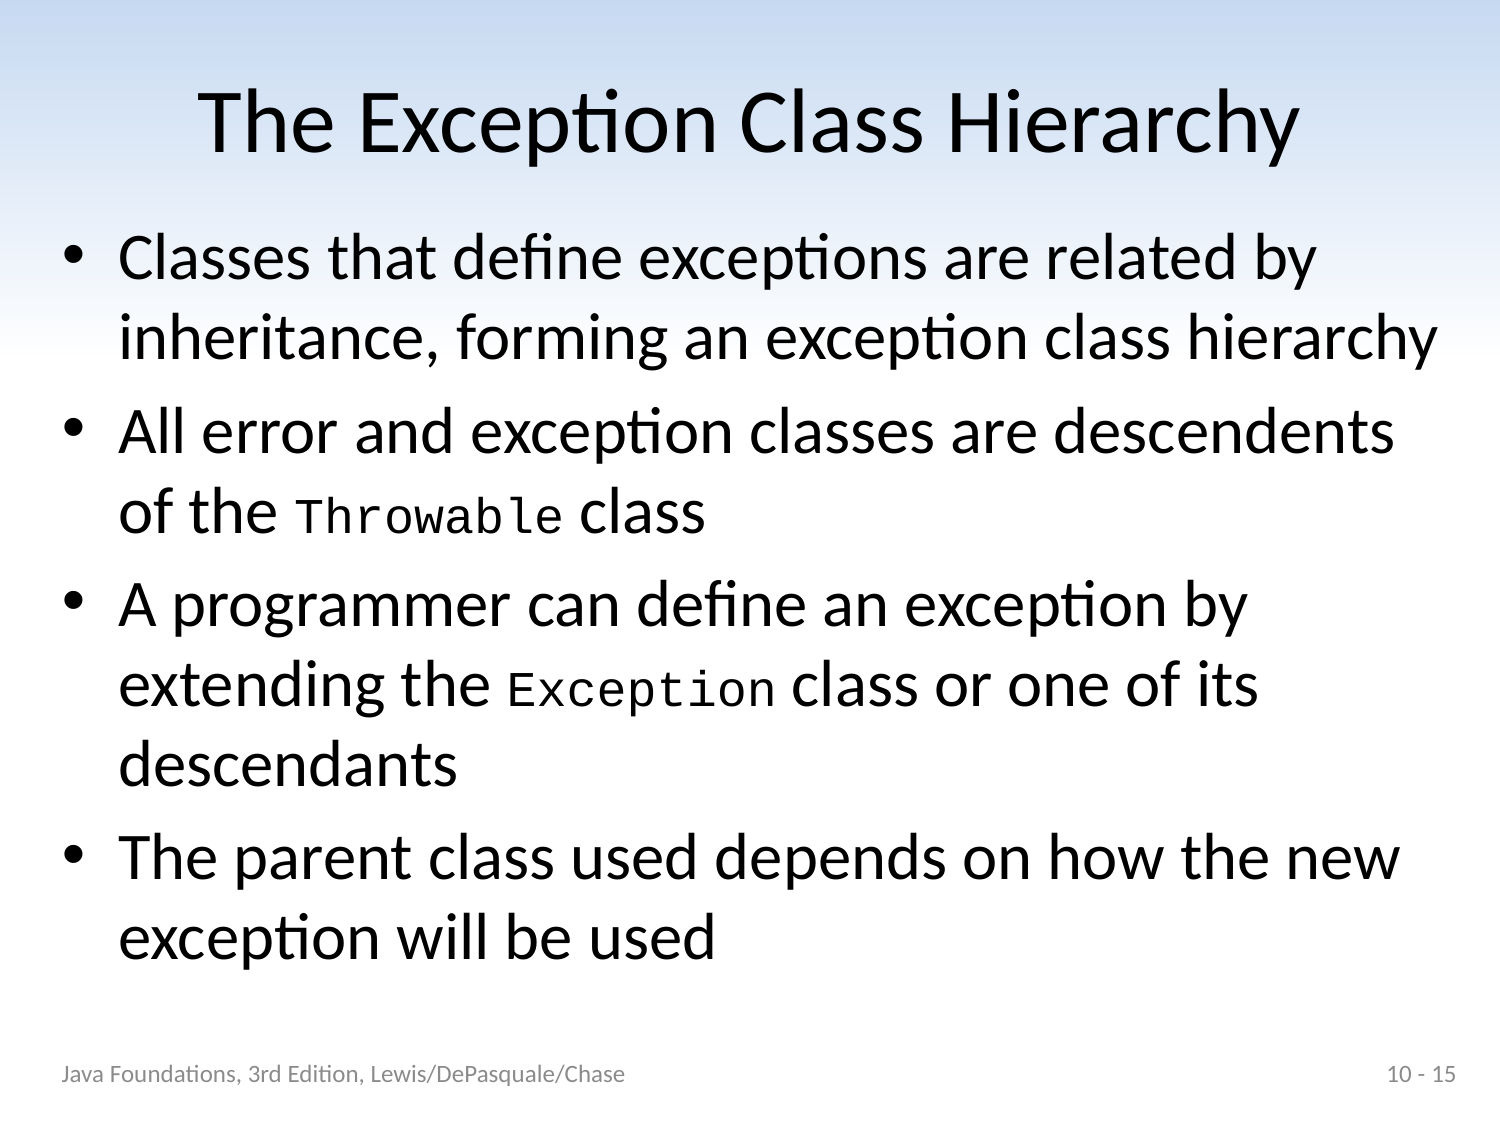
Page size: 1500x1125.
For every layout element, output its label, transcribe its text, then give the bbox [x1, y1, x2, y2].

slide_number 10 - 15 [1122, 1042, 1472, 1103]
footer Java Foundations, 3rd Edition, Lewis/DePasquale/Chase [46, 1042, 1122, 1103]
list Classes that define exceptions are related by inheritance, forming an exception class hierarchy All error and exception classes are descendents of the Throwable class A programmer can define an exception by extending the Exception class or one of its descendants The parent class used depends on how the new exception will be used [46, 205, 1473, 1043]
title The Exception Class Hierarchy [28, 45, 1473, 186]
